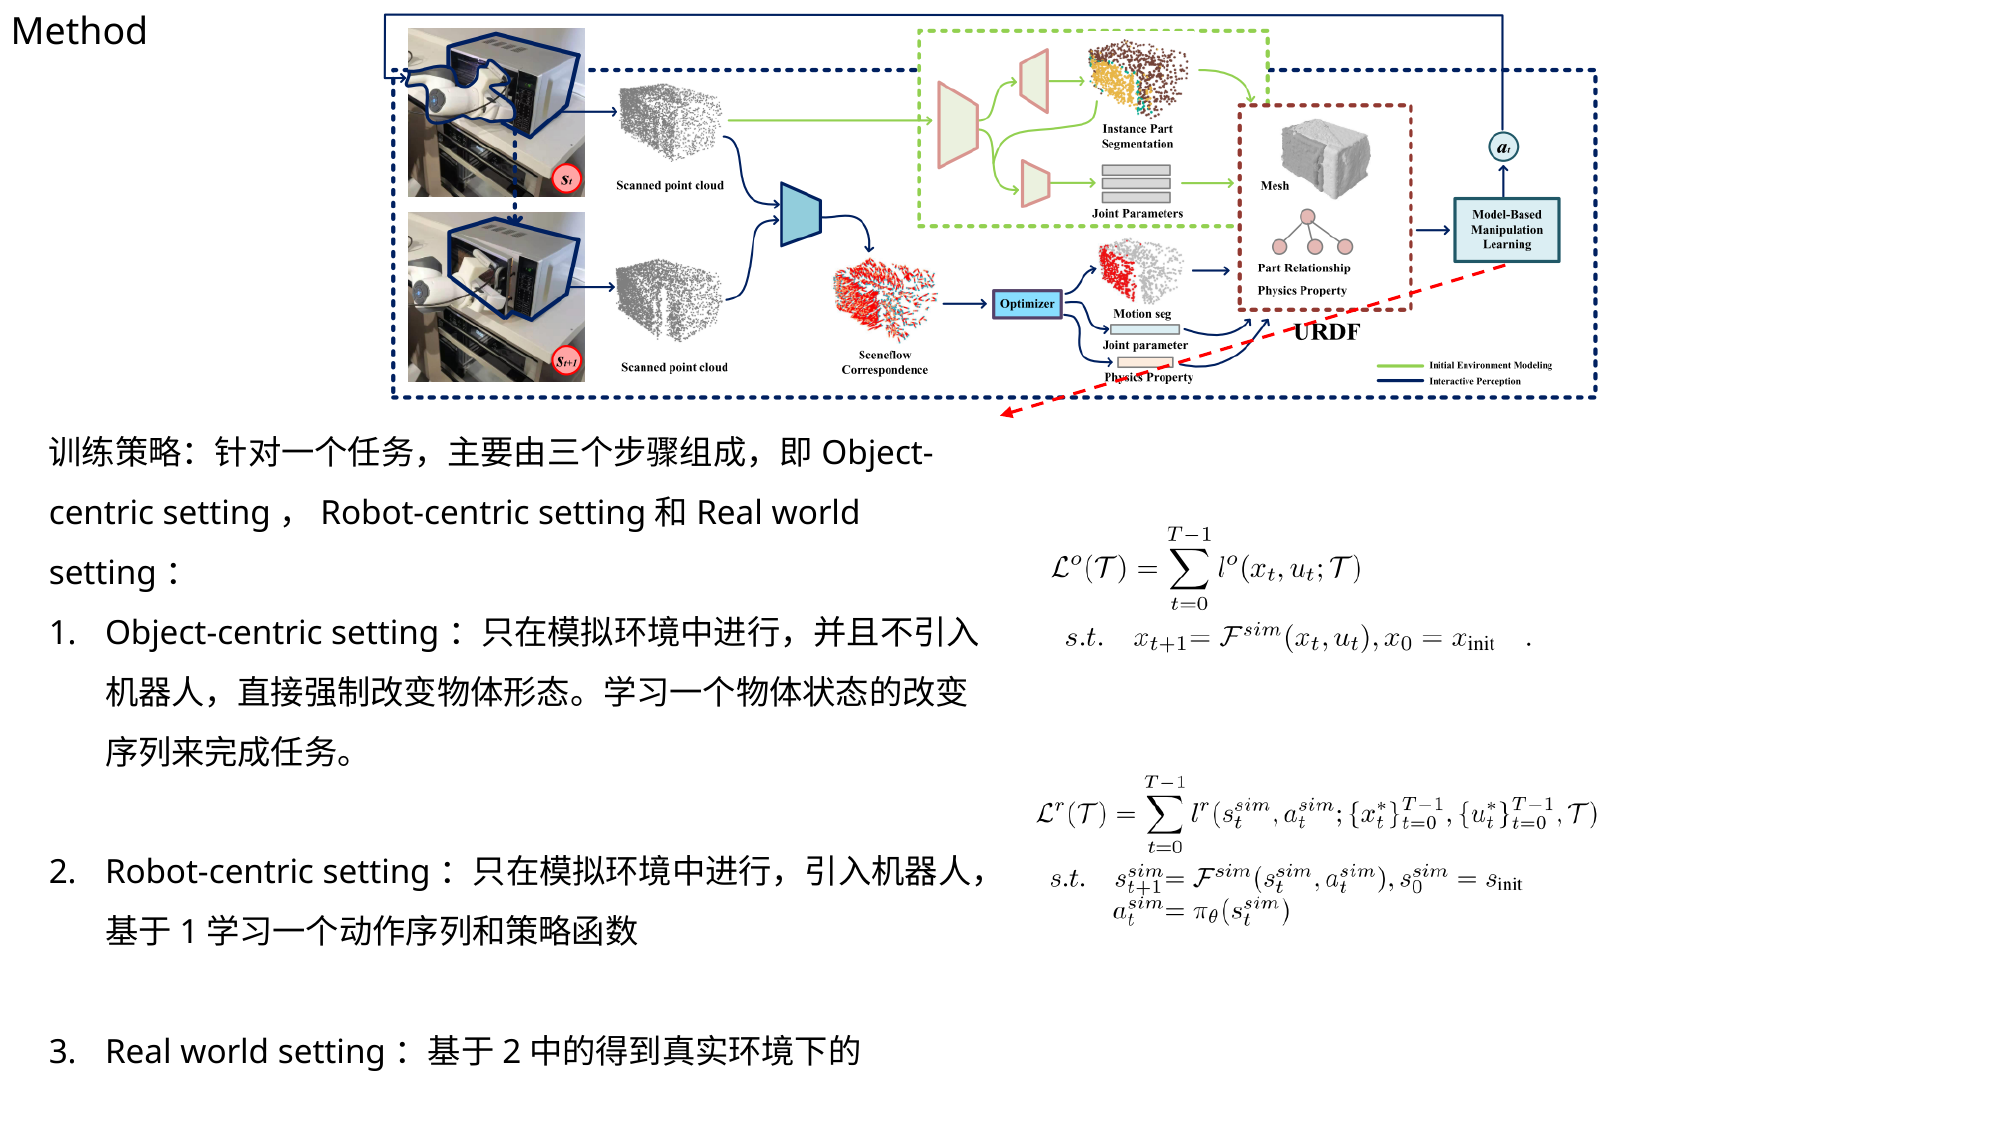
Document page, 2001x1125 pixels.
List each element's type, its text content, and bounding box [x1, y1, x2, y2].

picture [1018, 768, 1602, 936]
text_box Method [0, 0, 164, 60]
picture [369, 0, 1631, 416]
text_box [999, 265, 1506, 416]
picture [1034, 519, 1547, 665]
